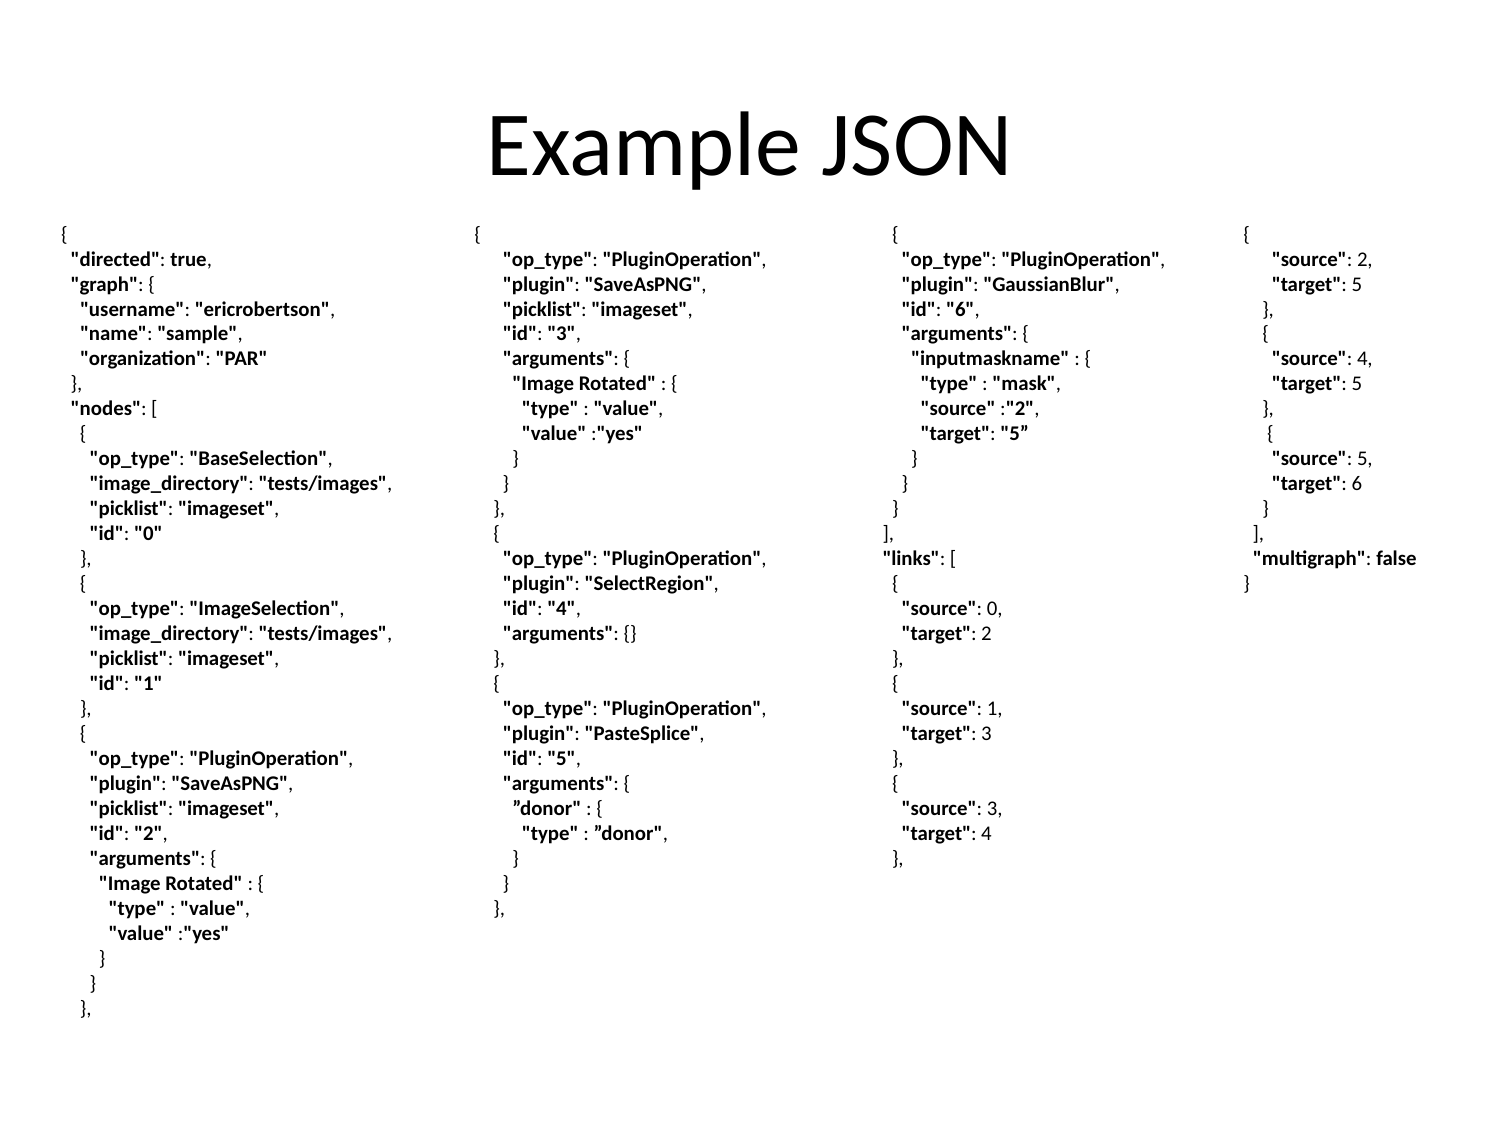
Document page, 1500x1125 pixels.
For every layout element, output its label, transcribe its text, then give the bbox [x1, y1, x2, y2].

text_box { "op_type": "PluginOperation", "plugin": "SaveAsPNG", "picklist": "imageset", "id": "3", "arguments": { "Image Rotated" : { "type" : "value", "value" :"yes" } } }, { "op_type": "PluginOperation", "plugin": "SelectRegion", "id": "4", "arguments": {} }, { "op_type": "PluginOperation", "plugin": "PasteSplice", "id": "5", "arguments": { ”donor" : { "type" : ”donor", } } }, [459, 212, 782, 952]
text_box { "source": 2, "target": 5 }, { "source": 4, "target": 5 }, { "source": 5, "target": 6 } ], "multigraph": false } [1228, 212, 1432, 603]
text_box { "directed": true, "graph": { "username": "ericrobertson", "name": "sample", "organization": "PAR" }, "nodes": [ { "op_type": "BaseSelection", "image_directory": "tests/images", "picklist": "imageset", "id": "0" }, { "op_type": "ImageSelection", "image_directory": "tests/images", "picklist": "imageset", "id": "1" }, { "op_type": "PluginOperation", "plugin": "SaveAsPNG", "picklist": "imageset", "id": "2", "arguments": { "Image Rotated" : { "type" : "value", "value" :"yes" } } }, [46, 212, 408, 1052]
title Example JSON [75, 45, 1425, 233]
text_box { "op_type": "PluginOperation", "plugin": "GaussianBlur", "id": "6", "arguments": { "inputmaskname" : { "type" : "mask", "source" :"2", "target": "5” } } } ], "links": [ { "source": 0, "target": 2 }, { "source": 1, "target": 3 }, { "source": 3, "target": 4 }, [858, 212, 1181, 902]
